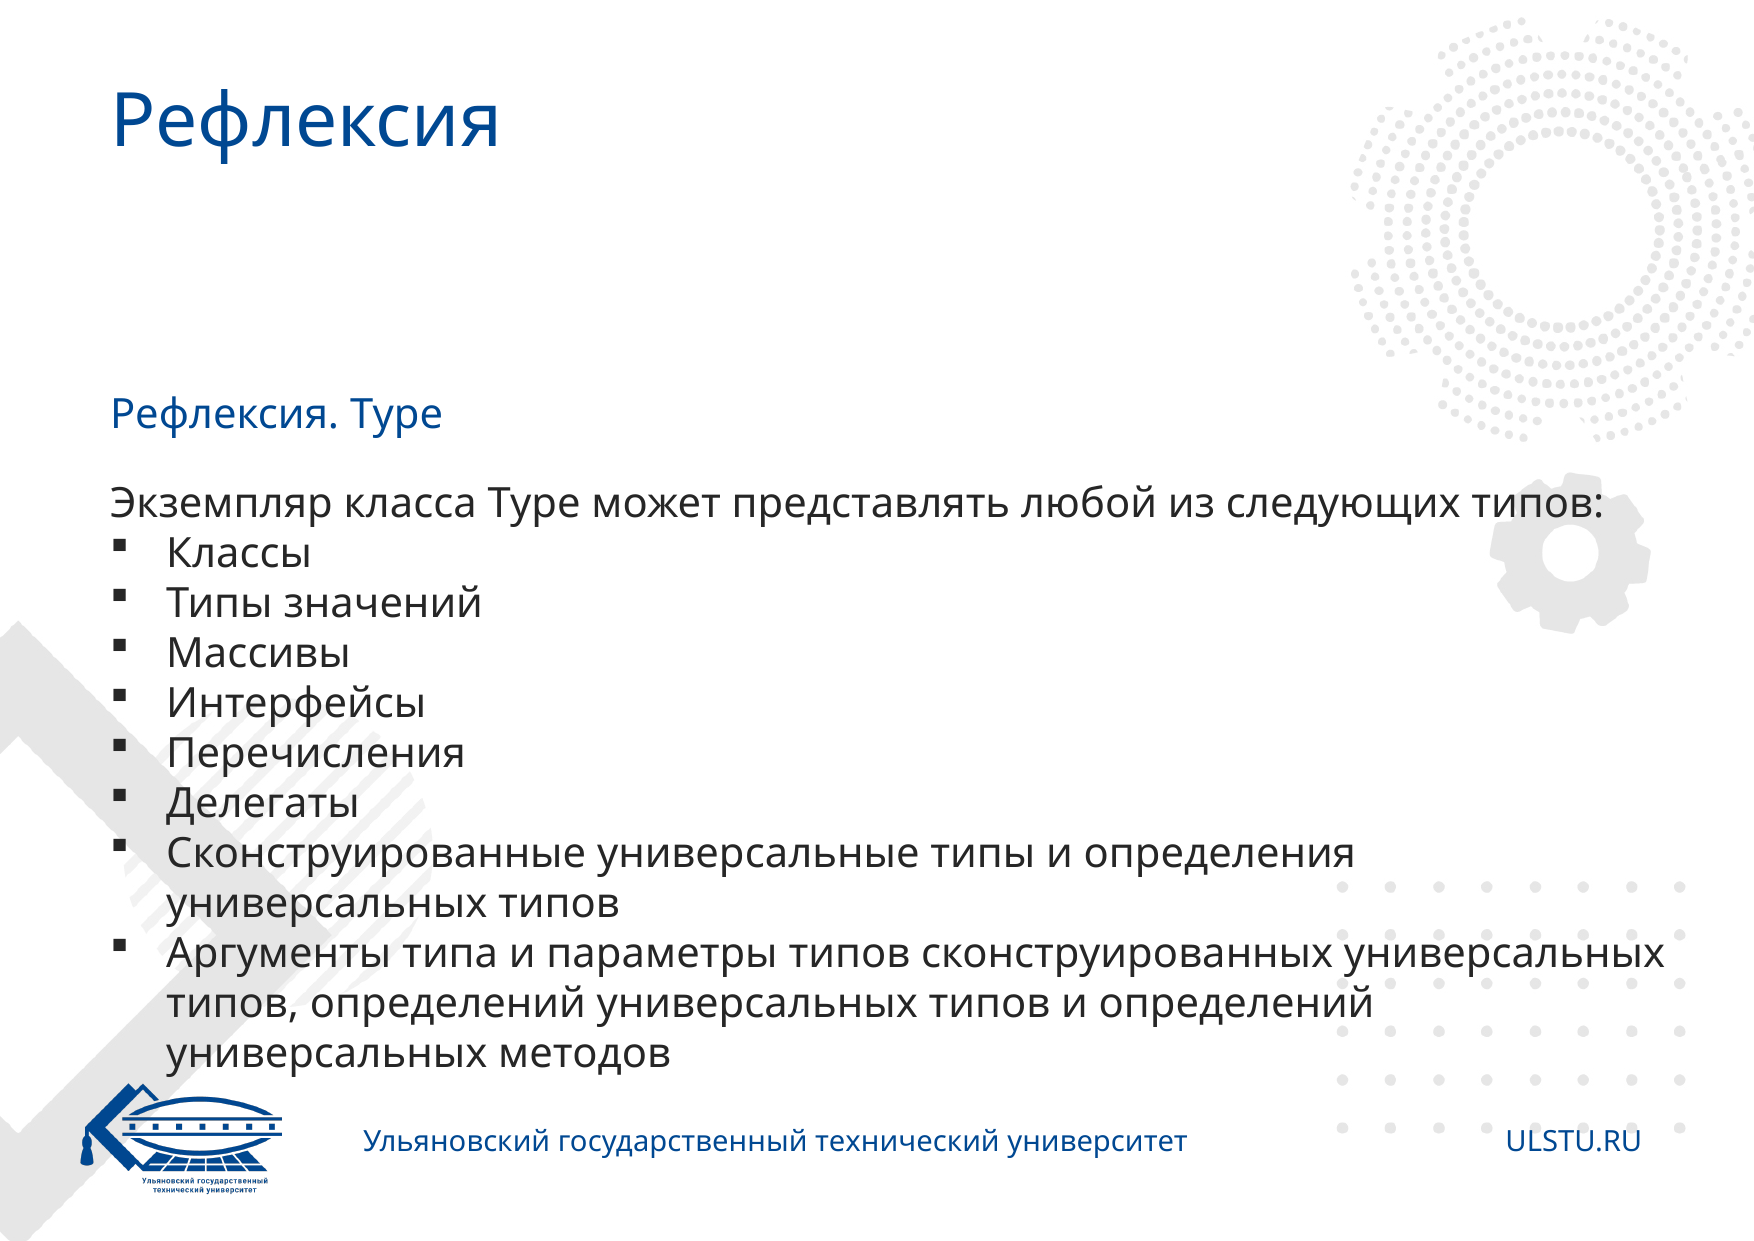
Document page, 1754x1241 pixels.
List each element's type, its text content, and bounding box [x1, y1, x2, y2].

text_box Рефлексия [95, 64, 1682, 183]
text_box Ульяновский государственный технический университет [348, 1114, 1278, 1174]
text_box Экземпляр класса Type может представлять любой из следующих типов: Классы Типы значений Массивы Интерфейсы Перечисления Делегаты Сконструированные универсальные типы и определения универсальных типов Аргументы типа и параметры типов сконструированных универсальных типов, определений универсальных типов и определений универсальных методов [95, 468, 1682, 941]
text_box ULSTU.RU [1490, 1114, 1700, 1174]
text_box Рефлексия. Type [95, 379, 1682, 468]
picture [0, 0, 1754, 1241]
